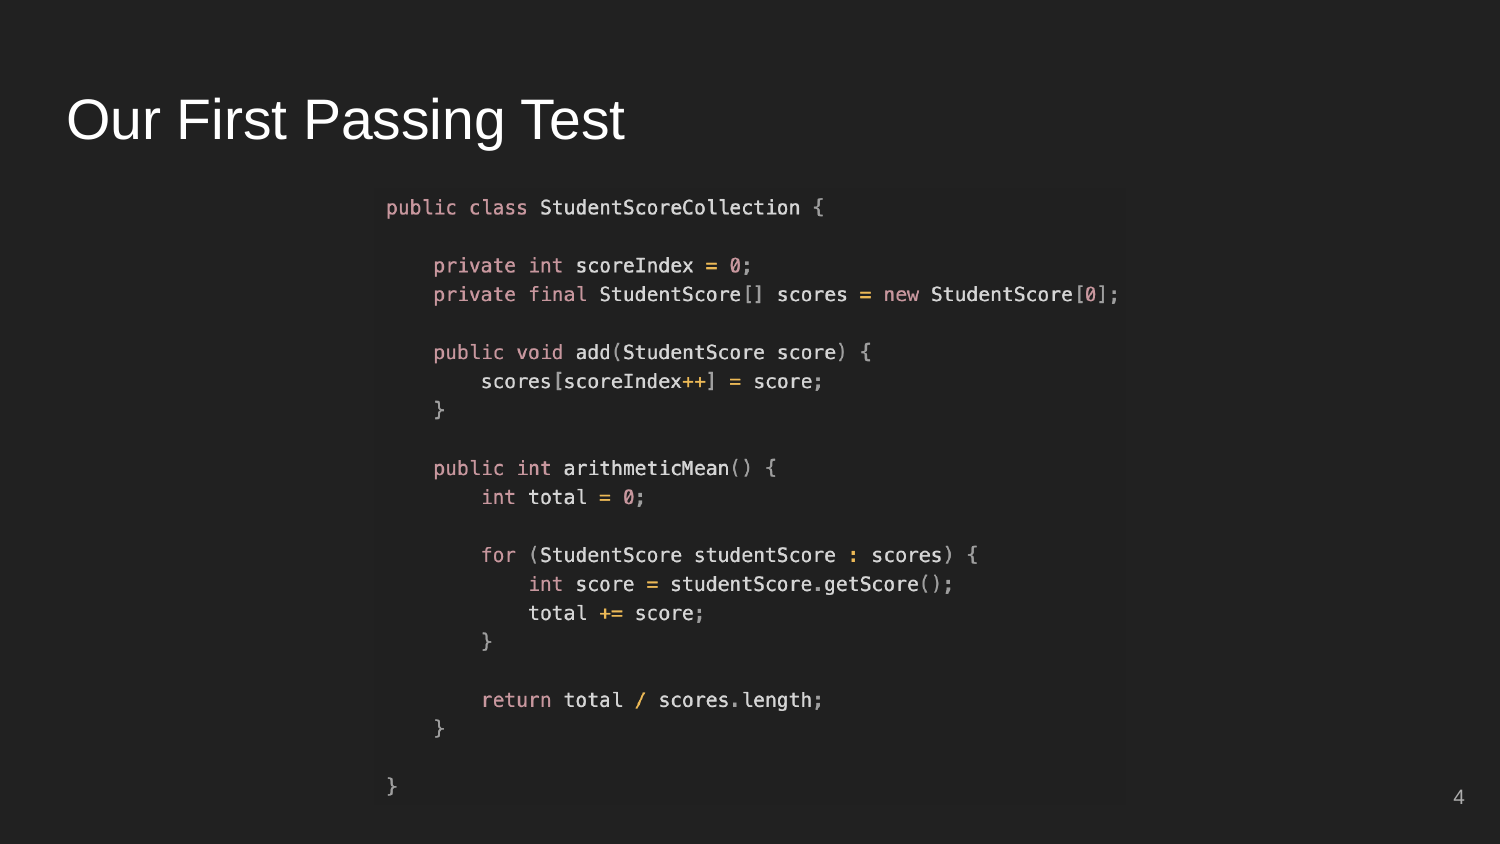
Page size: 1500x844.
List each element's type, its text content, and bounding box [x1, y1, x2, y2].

slide_number ‹#› [1389, 764, 1480, 830]
title Our First Passing Test [51, 72, 1449, 167]
picture [374, 188, 1126, 805]
